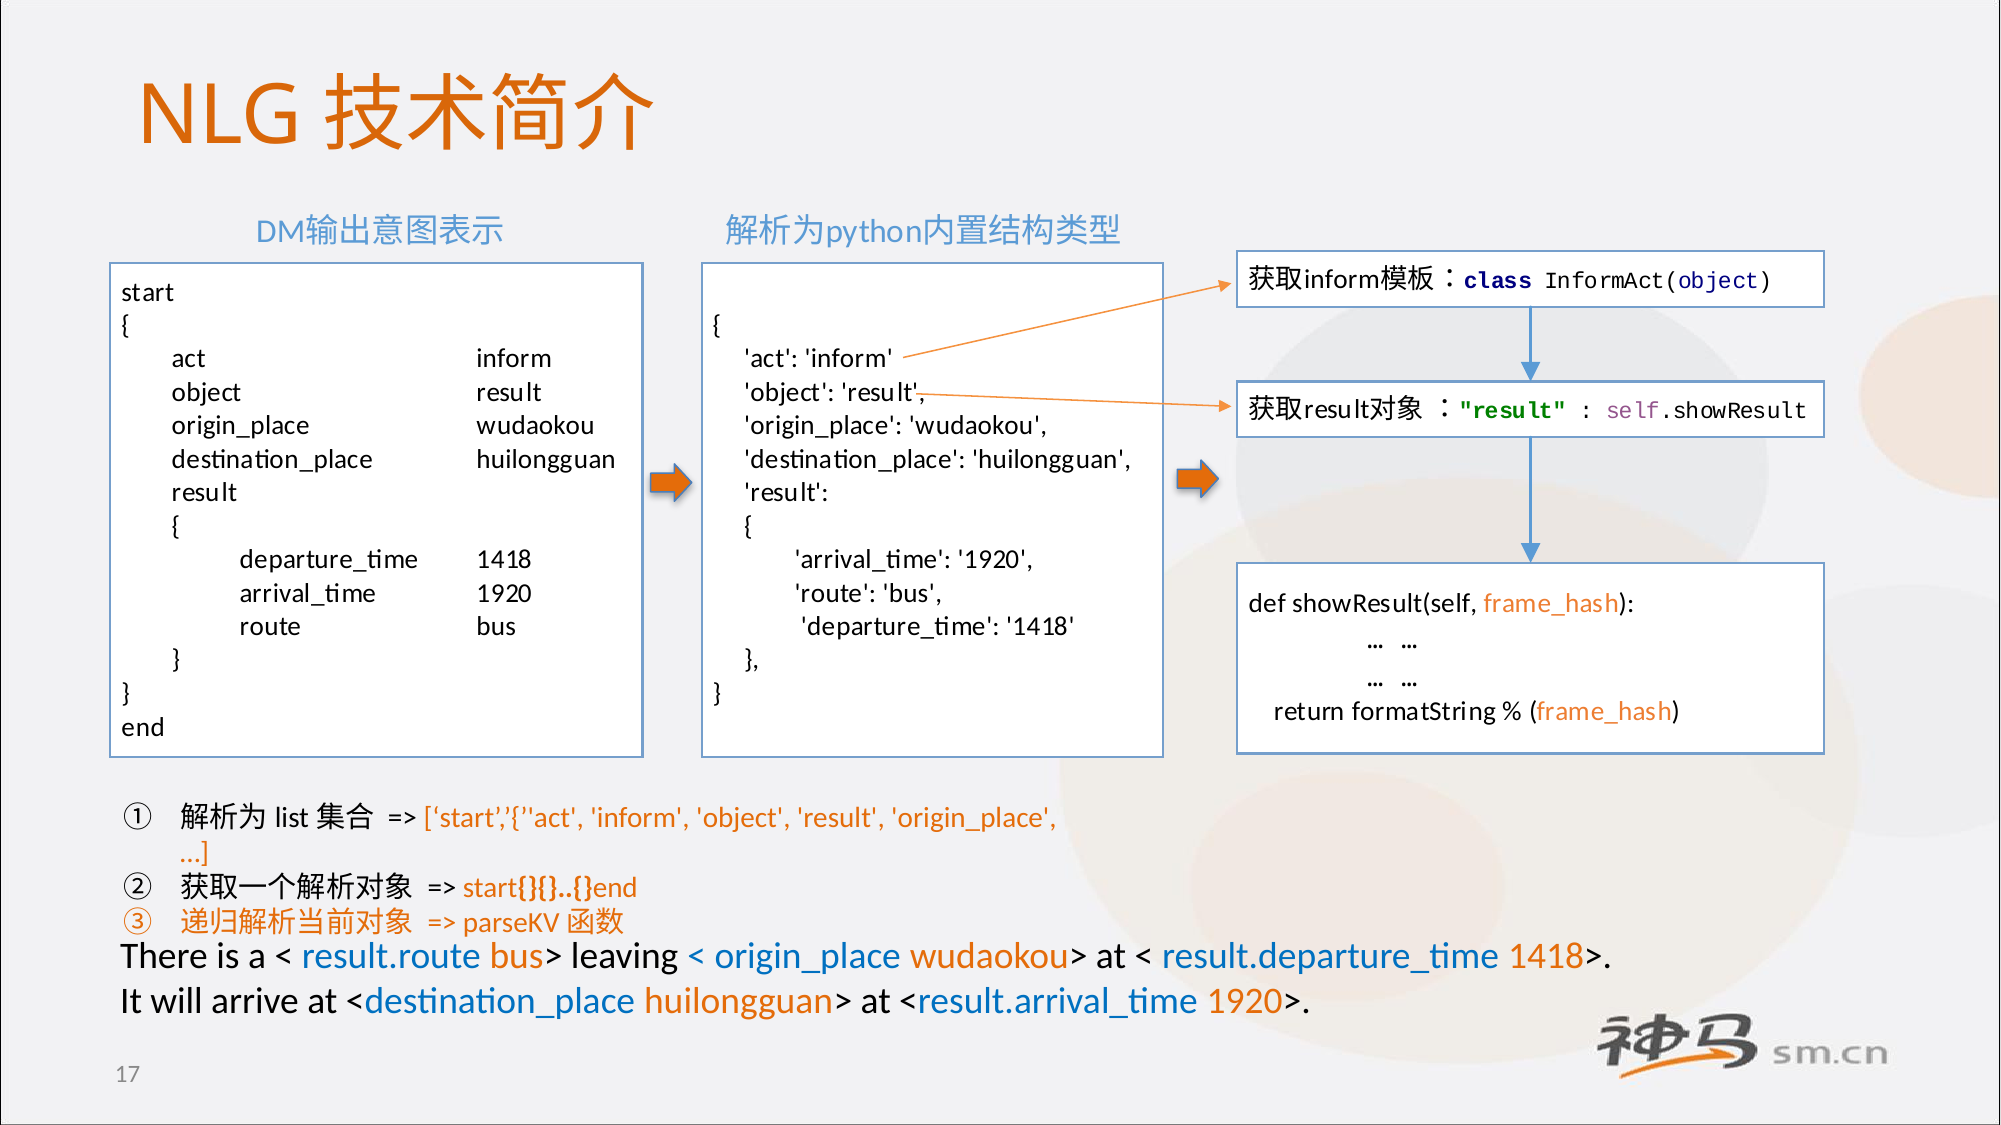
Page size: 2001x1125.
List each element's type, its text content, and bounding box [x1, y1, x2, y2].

title NLG技术简介 [99, 45, 988, 175]
picture [0, 0, 2001, 1125]
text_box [902, 283, 1232, 358]
slide_number 17 [99, 1042, 567, 1103]
text_box 解析为list集合 => [‘start’,’{’'act', 'inform', 'object', 'result', 'origin_place', …] 获取一个解析对象 => start{}{}..{}end 递归解析当前对象 => parseKV函数 [109, 790, 1097, 923]
text_box [1176, 459, 1219, 499]
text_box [915, 393, 1232, 407]
text_box There is a < result.route bus> leaving < origin_place wudaokou> at < result.departure_time 1418>. It will arrive at <destination_place huilongguan> at <result.arrival_time 1920>. [105, 923, 1649, 1029]
